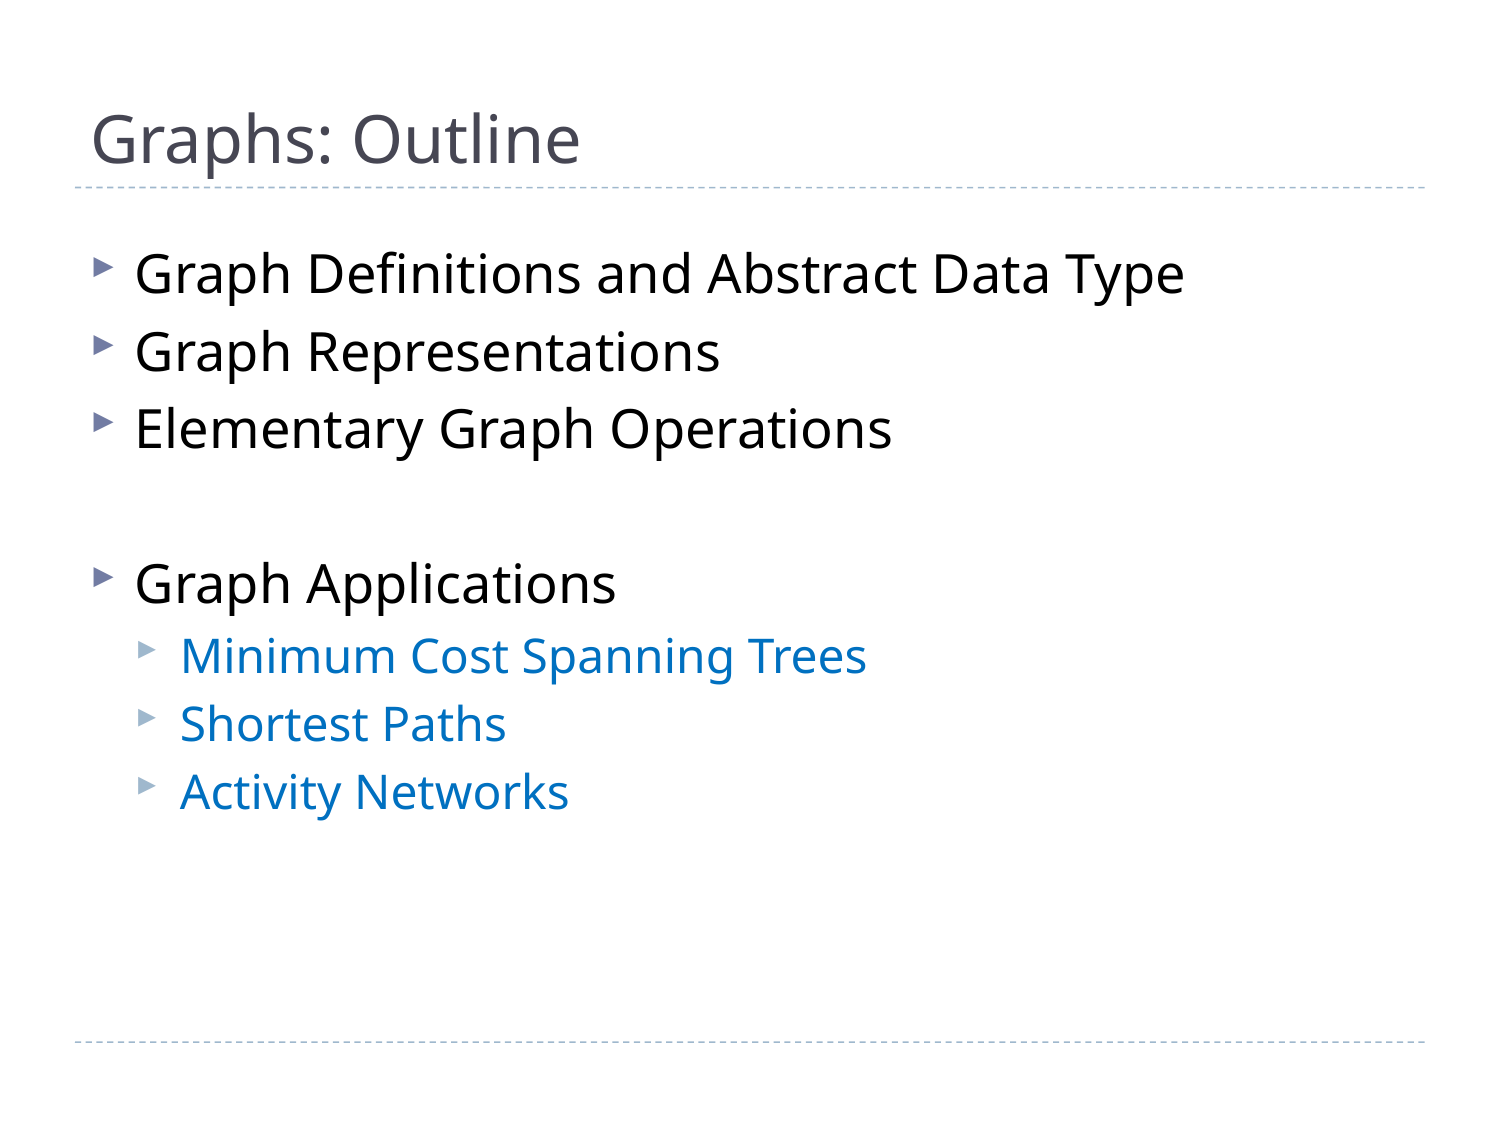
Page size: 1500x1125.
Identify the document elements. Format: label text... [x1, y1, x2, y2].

list Graph Definitions and Abstract Data Type Graph Representations Elementary Graph Operations Graph Applications Minimum Cost Spanning Trees Shortest Paths Activity Networks [75, 231, 1425, 1035]
title Graphs: Outline [75, 20, 1313, 185]
